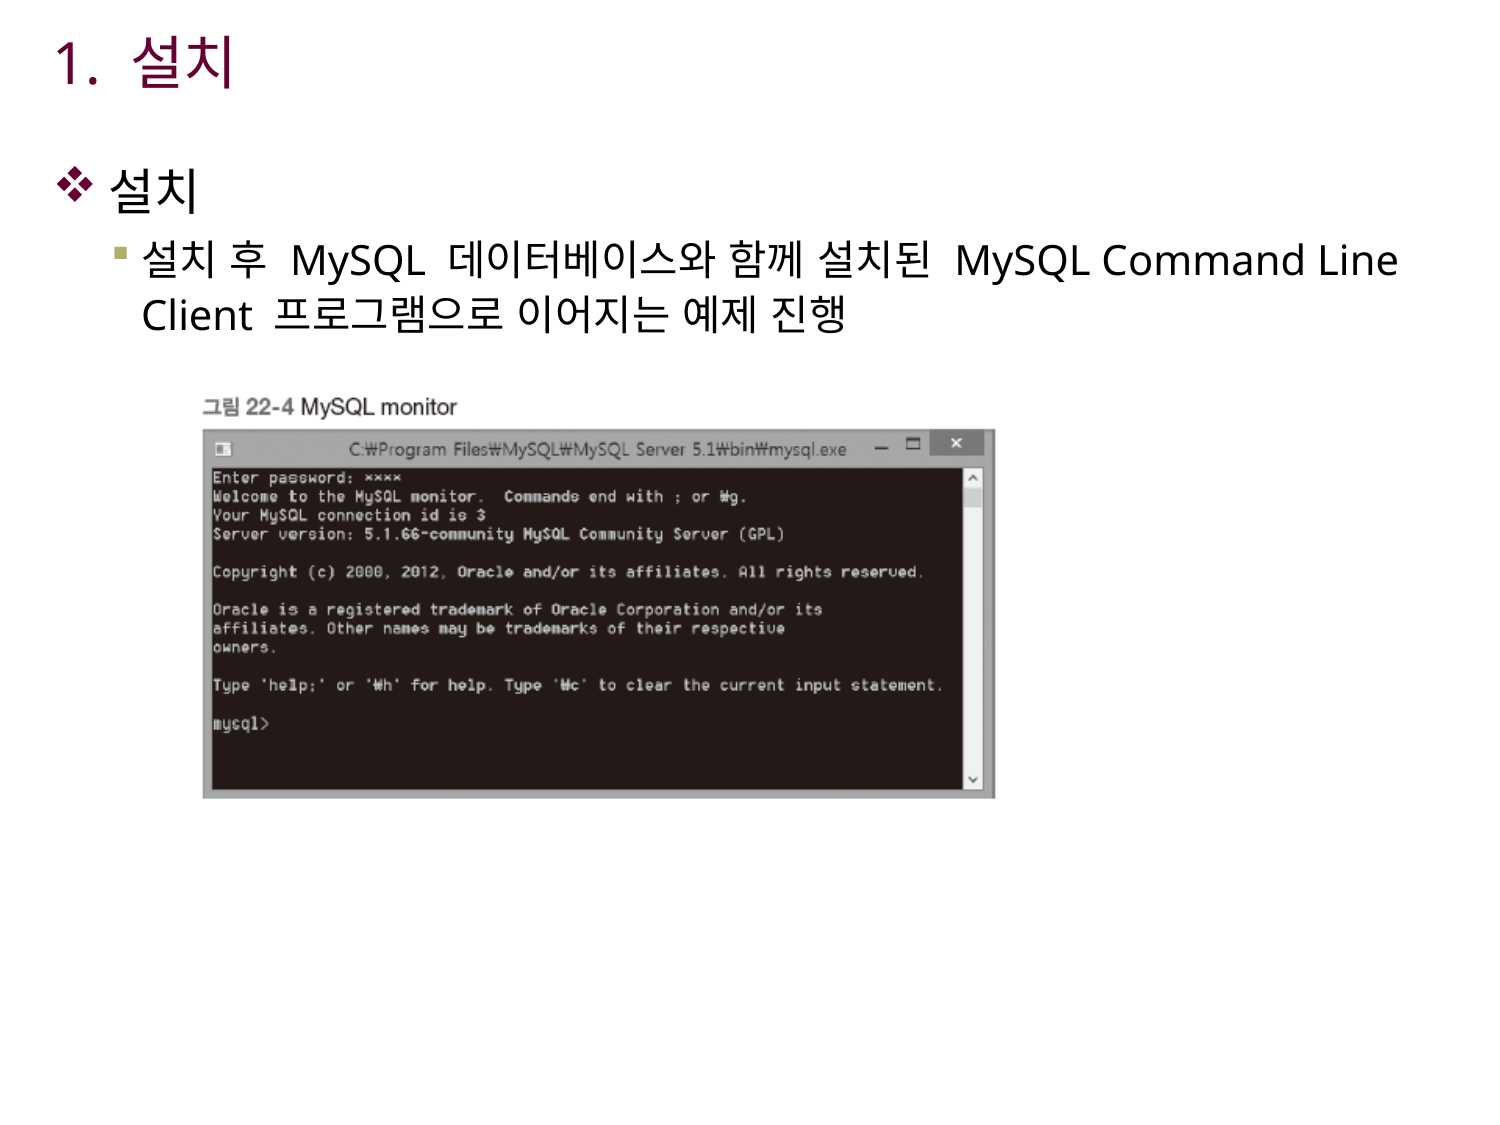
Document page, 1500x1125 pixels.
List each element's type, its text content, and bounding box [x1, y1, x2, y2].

list 설치 설치 후 MySQL 데이터베이스와 함께 설치된 MySQL Command Line Client 프로그램으로 이어지는 예제 진행 [37, 152, 1463, 1091]
title 1. 설치 [37, 13, 1278, 109]
picture [199, 387, 1009, 810]
